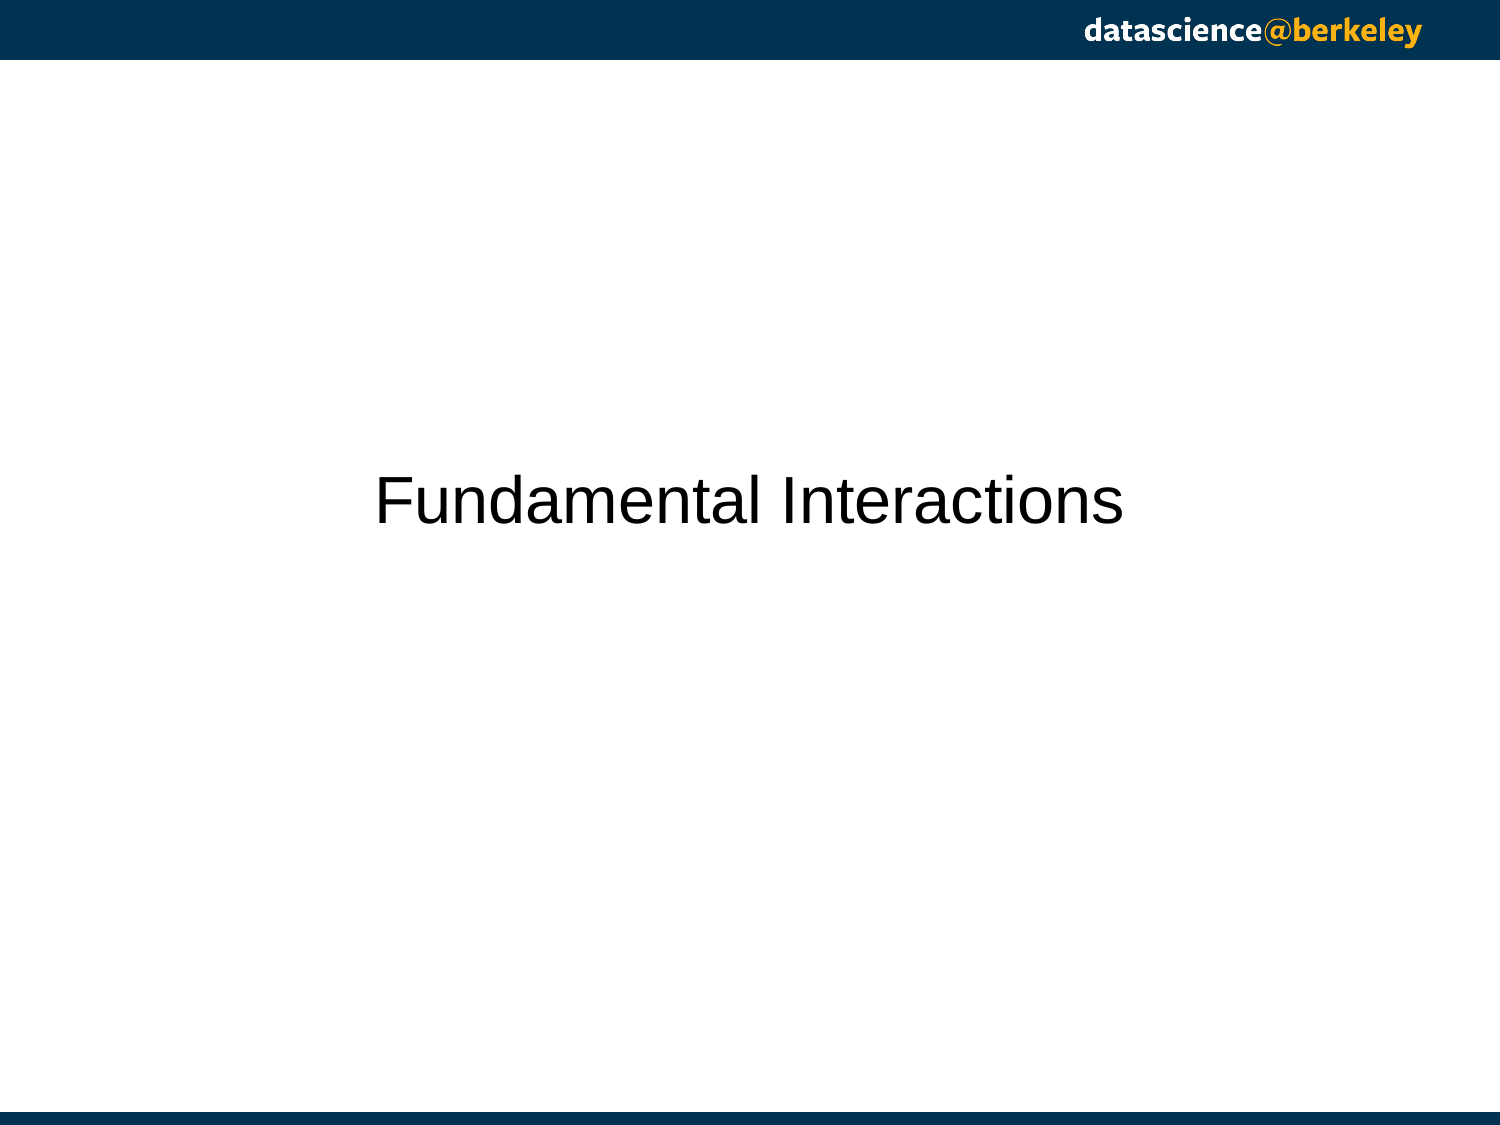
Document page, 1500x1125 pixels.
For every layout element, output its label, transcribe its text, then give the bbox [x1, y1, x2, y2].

list Fundamental Interactions [75, 262, 1425, 1005]
picture [1079, 10, 1431, 52]
